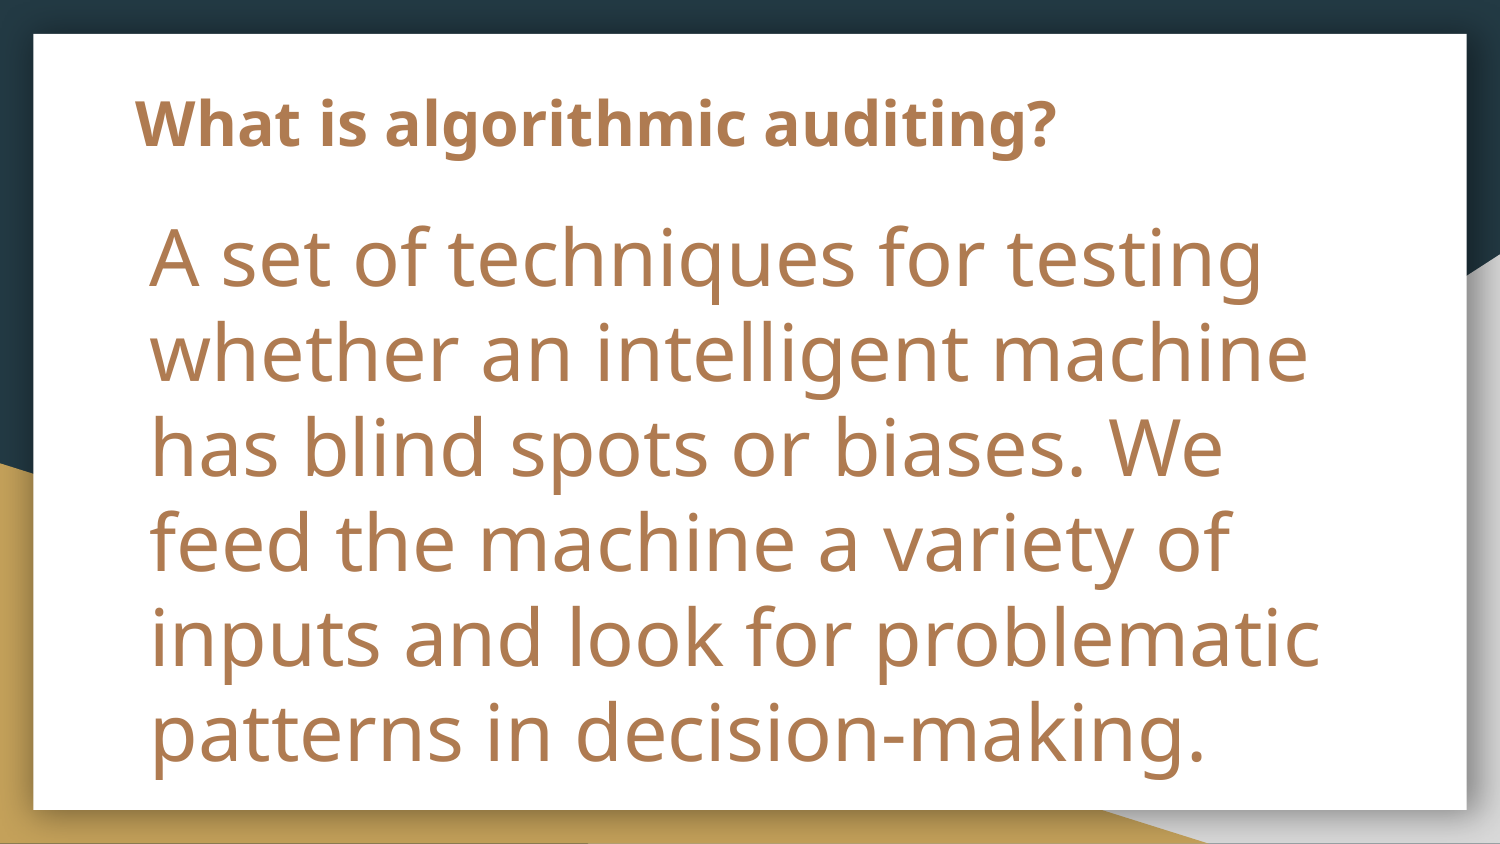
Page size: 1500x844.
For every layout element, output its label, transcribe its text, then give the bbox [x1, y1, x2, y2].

list A set of techniques for testing whether an intelligent machine has blind spots or biases. We feed the machine a variety of inputs and look for problematic patterns in decision‑making. [134, 192, 1366, 710]
title What is algorithmic auditing? [120, 69, 1352, 226]
